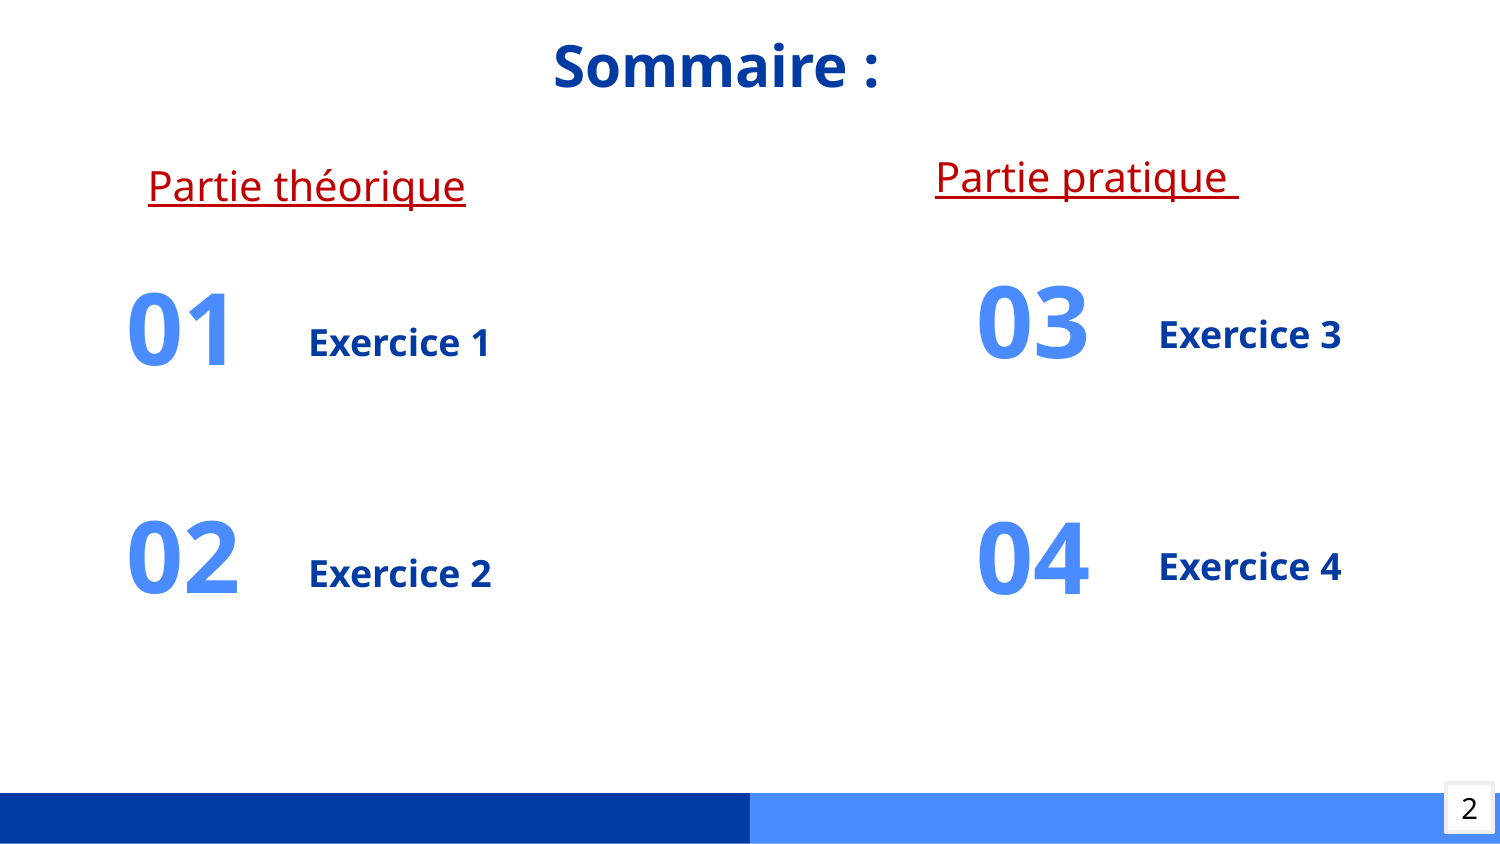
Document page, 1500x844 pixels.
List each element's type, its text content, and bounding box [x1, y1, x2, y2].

title Exercice 2 [293, 535, 646, 599]
text_box Partie théorique [132, 152, 482, 217]
title 03 [861, 241, 1106, 396]
text_box Partie pratique [920, 143, 1254, 209]
title Exercice 1 [293, 303, 646, 367]
title Exercice 4 [1143, 527, 1496, 591]
title Sommaire : [84, 14, 1349, 109]
title Exercice 3 [1143, 296, 1496, 360]
title 01 [11, 248, 257, 404]
text_box 2 [1444, 781, 1495, 834]
title 04 [861, 477, 1106, 632]
title 02 [11, 476, 257, 631]
